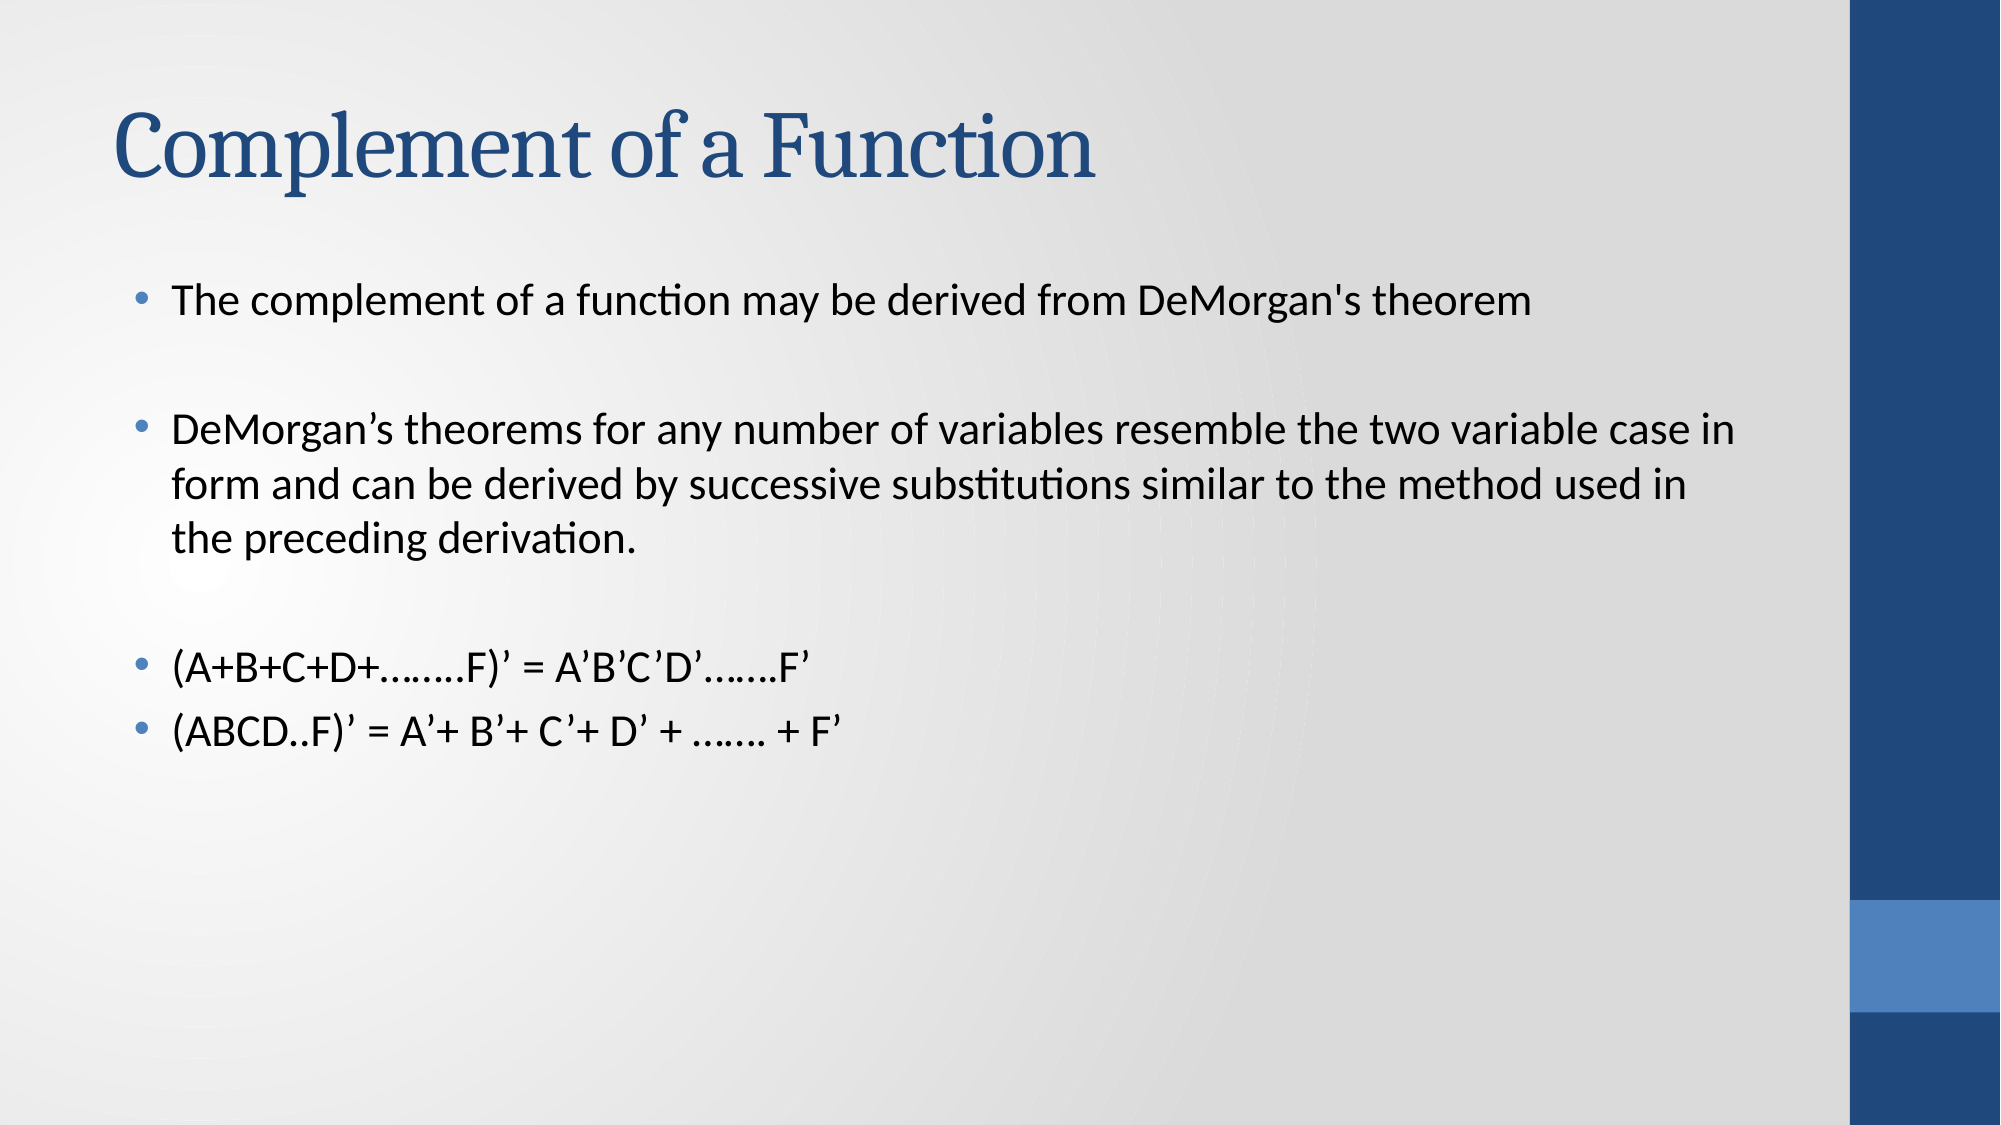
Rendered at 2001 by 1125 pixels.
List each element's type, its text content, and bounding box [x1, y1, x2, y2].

title Complement of a Function [99, 45, 1767, 233]
list The complement of a function may be derived from DeMorgan's theorem DeMorgan’s theorems for any number of variables resemble the two variable case in form and can be derived by successive substitutions similar to the method used in the preceding derivation. (A+B+C+D+……..F)’ = A’B’C’D’…….F’ (ABCD..F)’ = A’+ B’+ C’+ D’ + ……. + F’ [99, 262, 1767, 1050]
